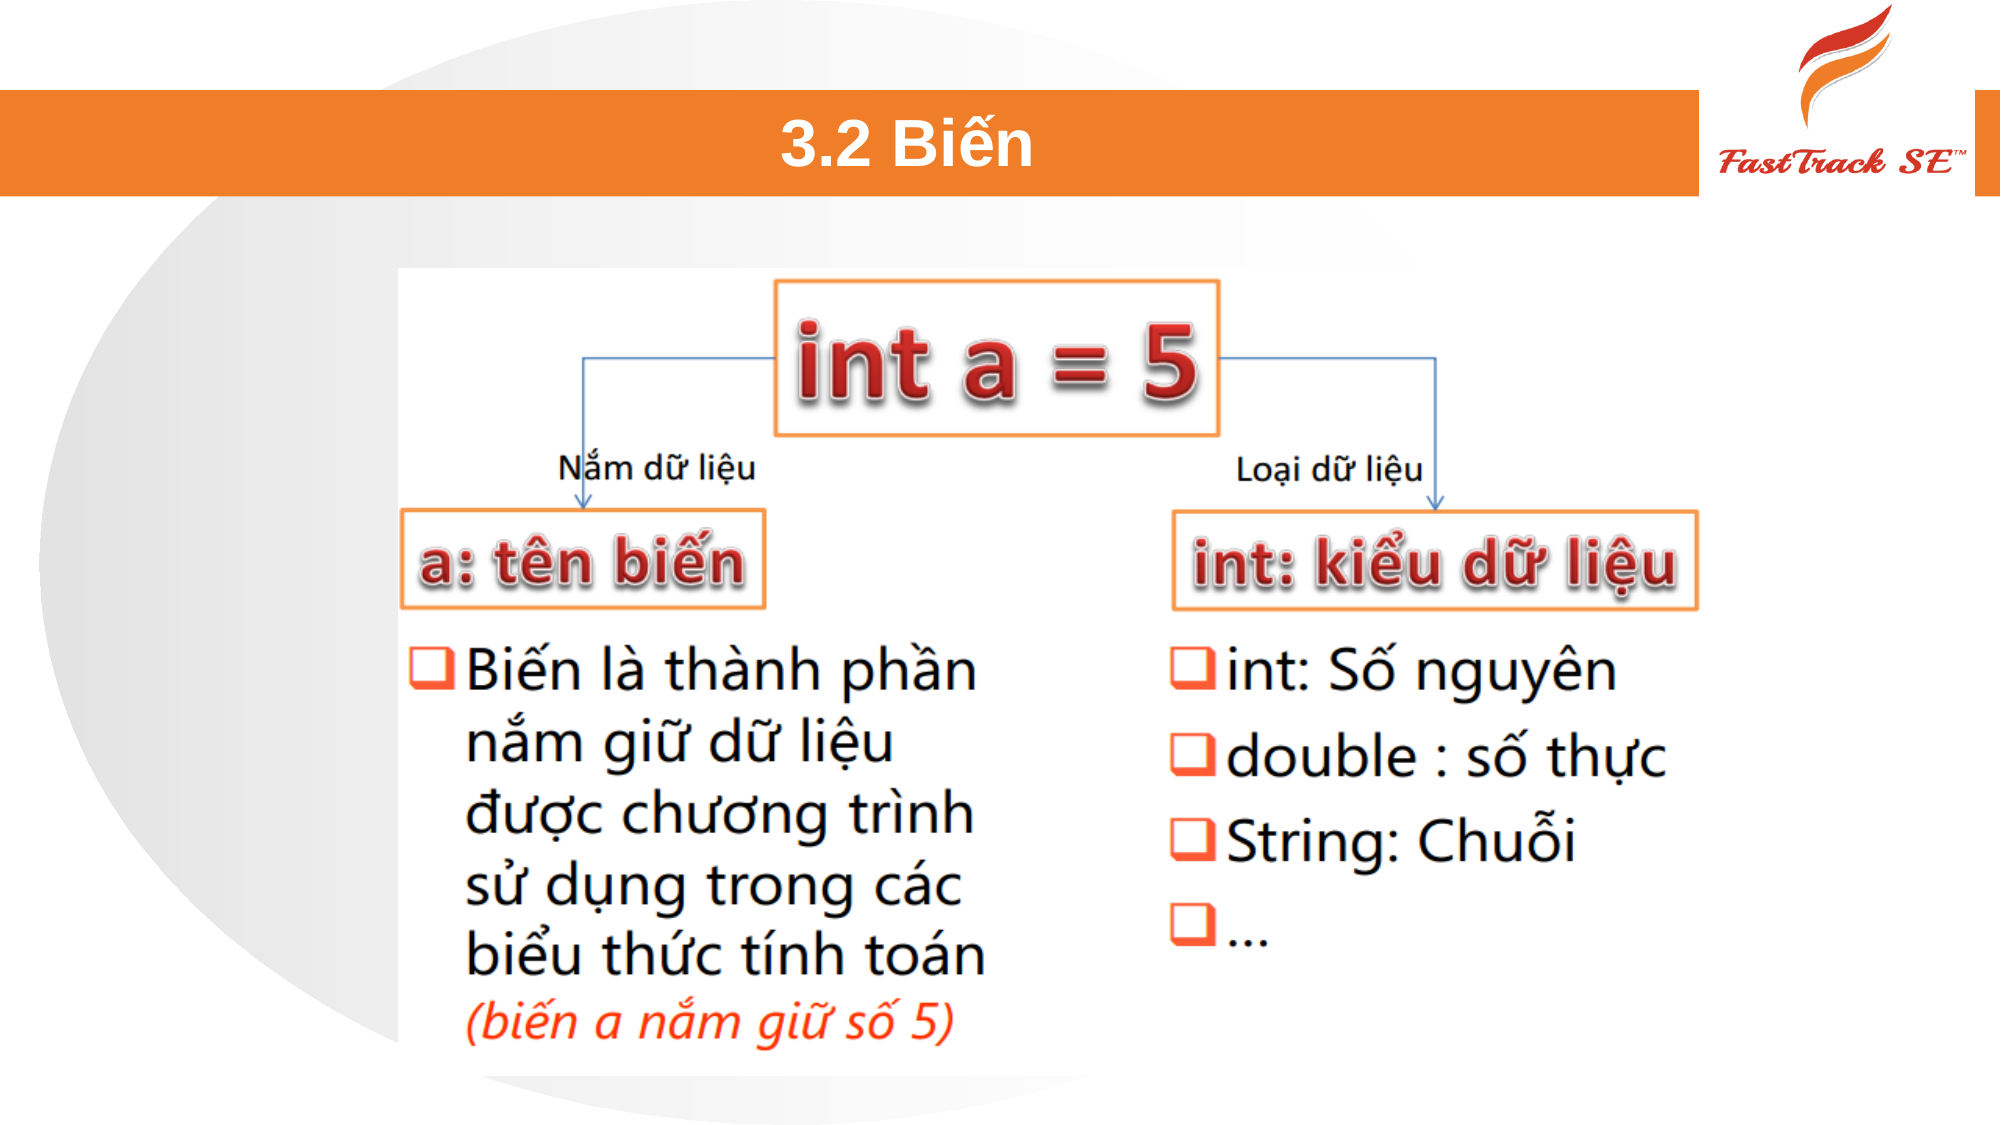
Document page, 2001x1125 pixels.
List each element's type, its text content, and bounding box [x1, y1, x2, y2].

title 3.2 Biến [249, 99, 1567, 180]
picture [397, 268, 1710, 1076]
picture [1700, 0, 1975, 192]
